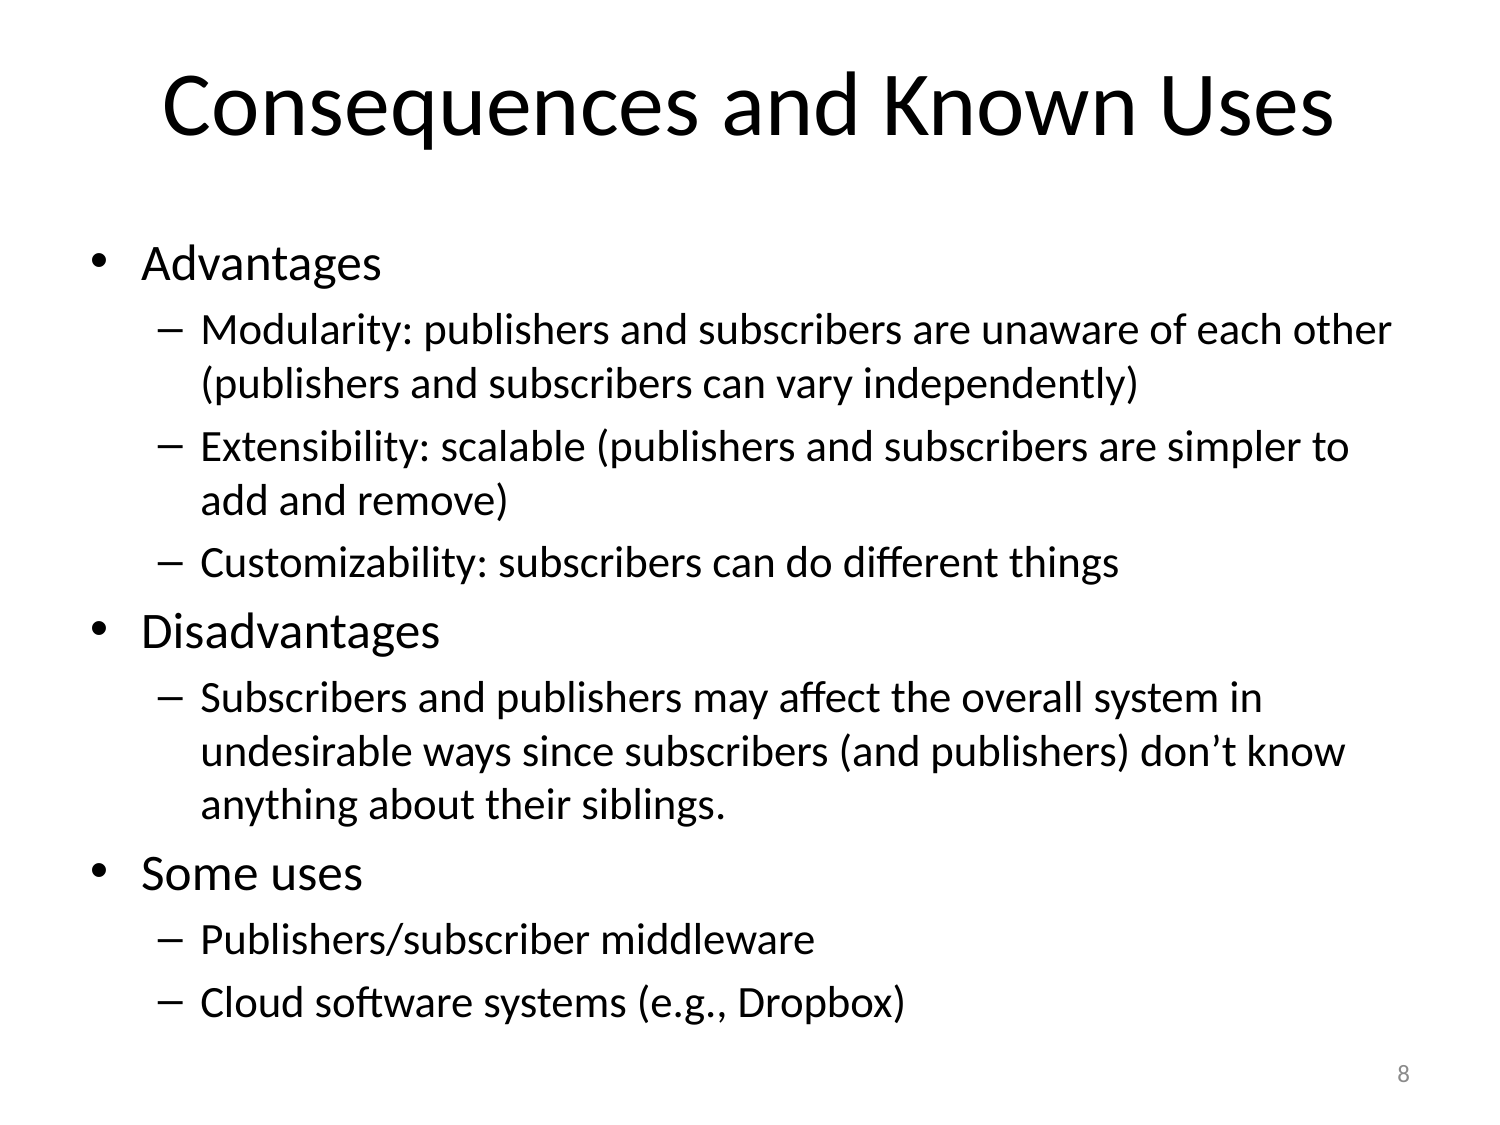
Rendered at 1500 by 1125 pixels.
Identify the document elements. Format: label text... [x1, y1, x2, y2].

list Advantages Modularity: publishers and subscribers are unaware of each other (publishers and subscribers can vary independently) Extensibility: scalable (publishers and subscribers are simpler to add and remove) Customizability: subscribers can do different things Disadvantages Subscribers and publishers may affect the overall system in undesirable ways since subscribers (and publishers) don’t know anything about their siblings. Some uses Publishers/subscriber middleware Cloud software systems (e.g., Dropbox) [75, 221, 1425, 1043]
slide_number 8 [1074, 1042, 1425, 1103]
title Consequences and Known Uses [75, 4, 1425, 192]
